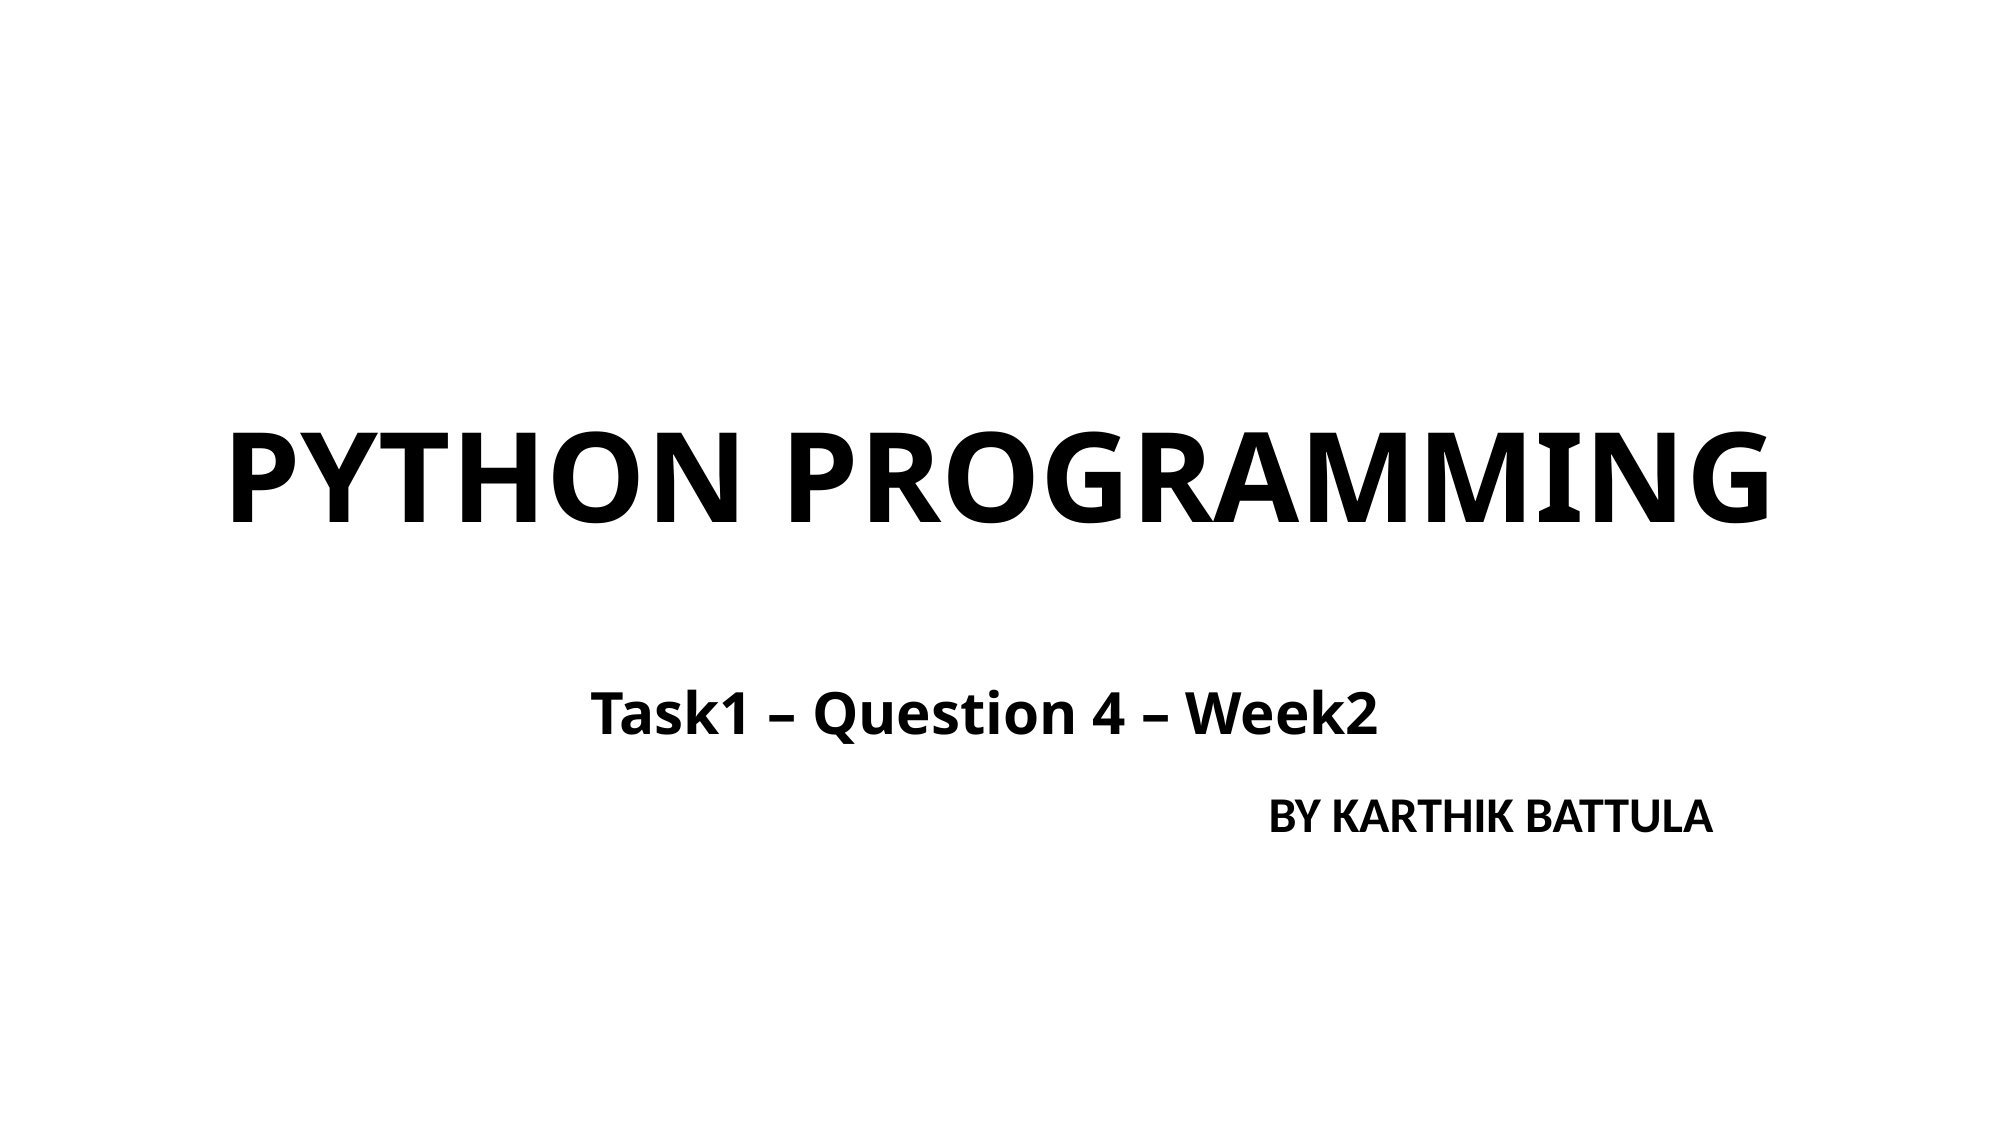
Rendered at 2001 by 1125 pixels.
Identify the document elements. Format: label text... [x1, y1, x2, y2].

title PYTHON PROGRAMMING Task1 – Question 4 – Week2 [0, 0, 2000, 755]
subtitle BY KARTHIK BATTULA [1231, 781, 1750, 863]
